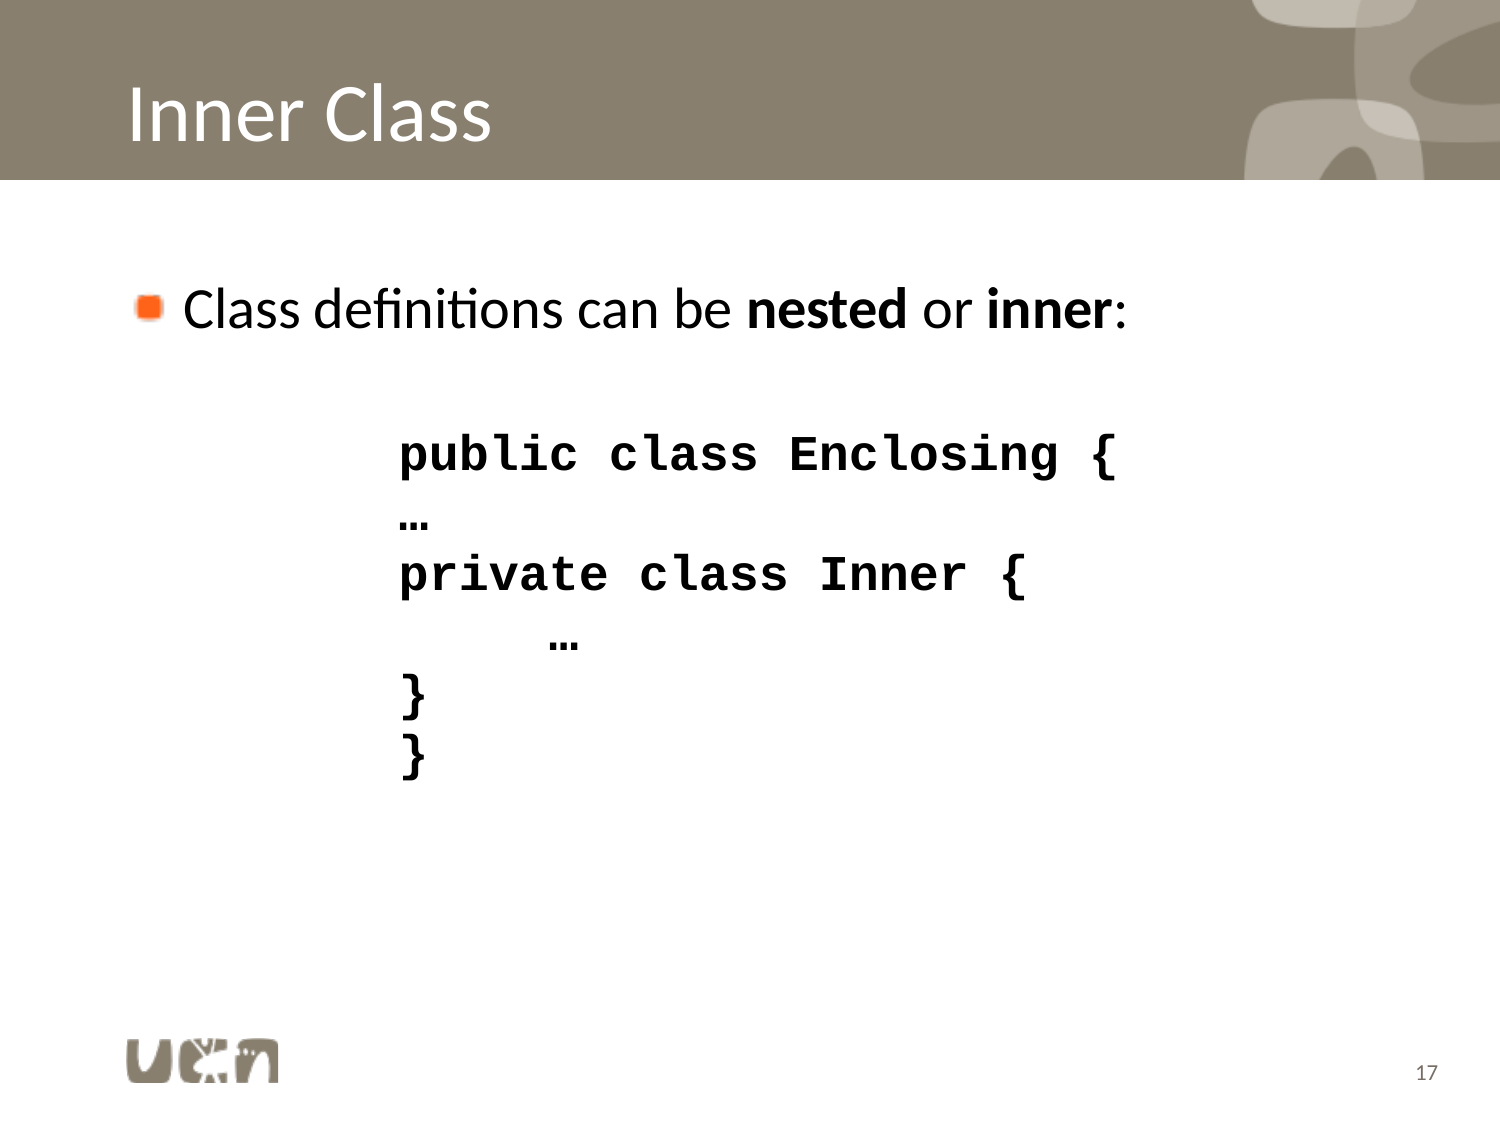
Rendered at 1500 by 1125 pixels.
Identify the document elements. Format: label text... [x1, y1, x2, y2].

slide_number 17 [1353, 1041, 1454, 1102]
list Class definitions can be nested or inner: public class Enclosing { … private class Inner { … } } [111, 262, 1385, 1005]
title Inner Class [111, 48, 1385, 166]
